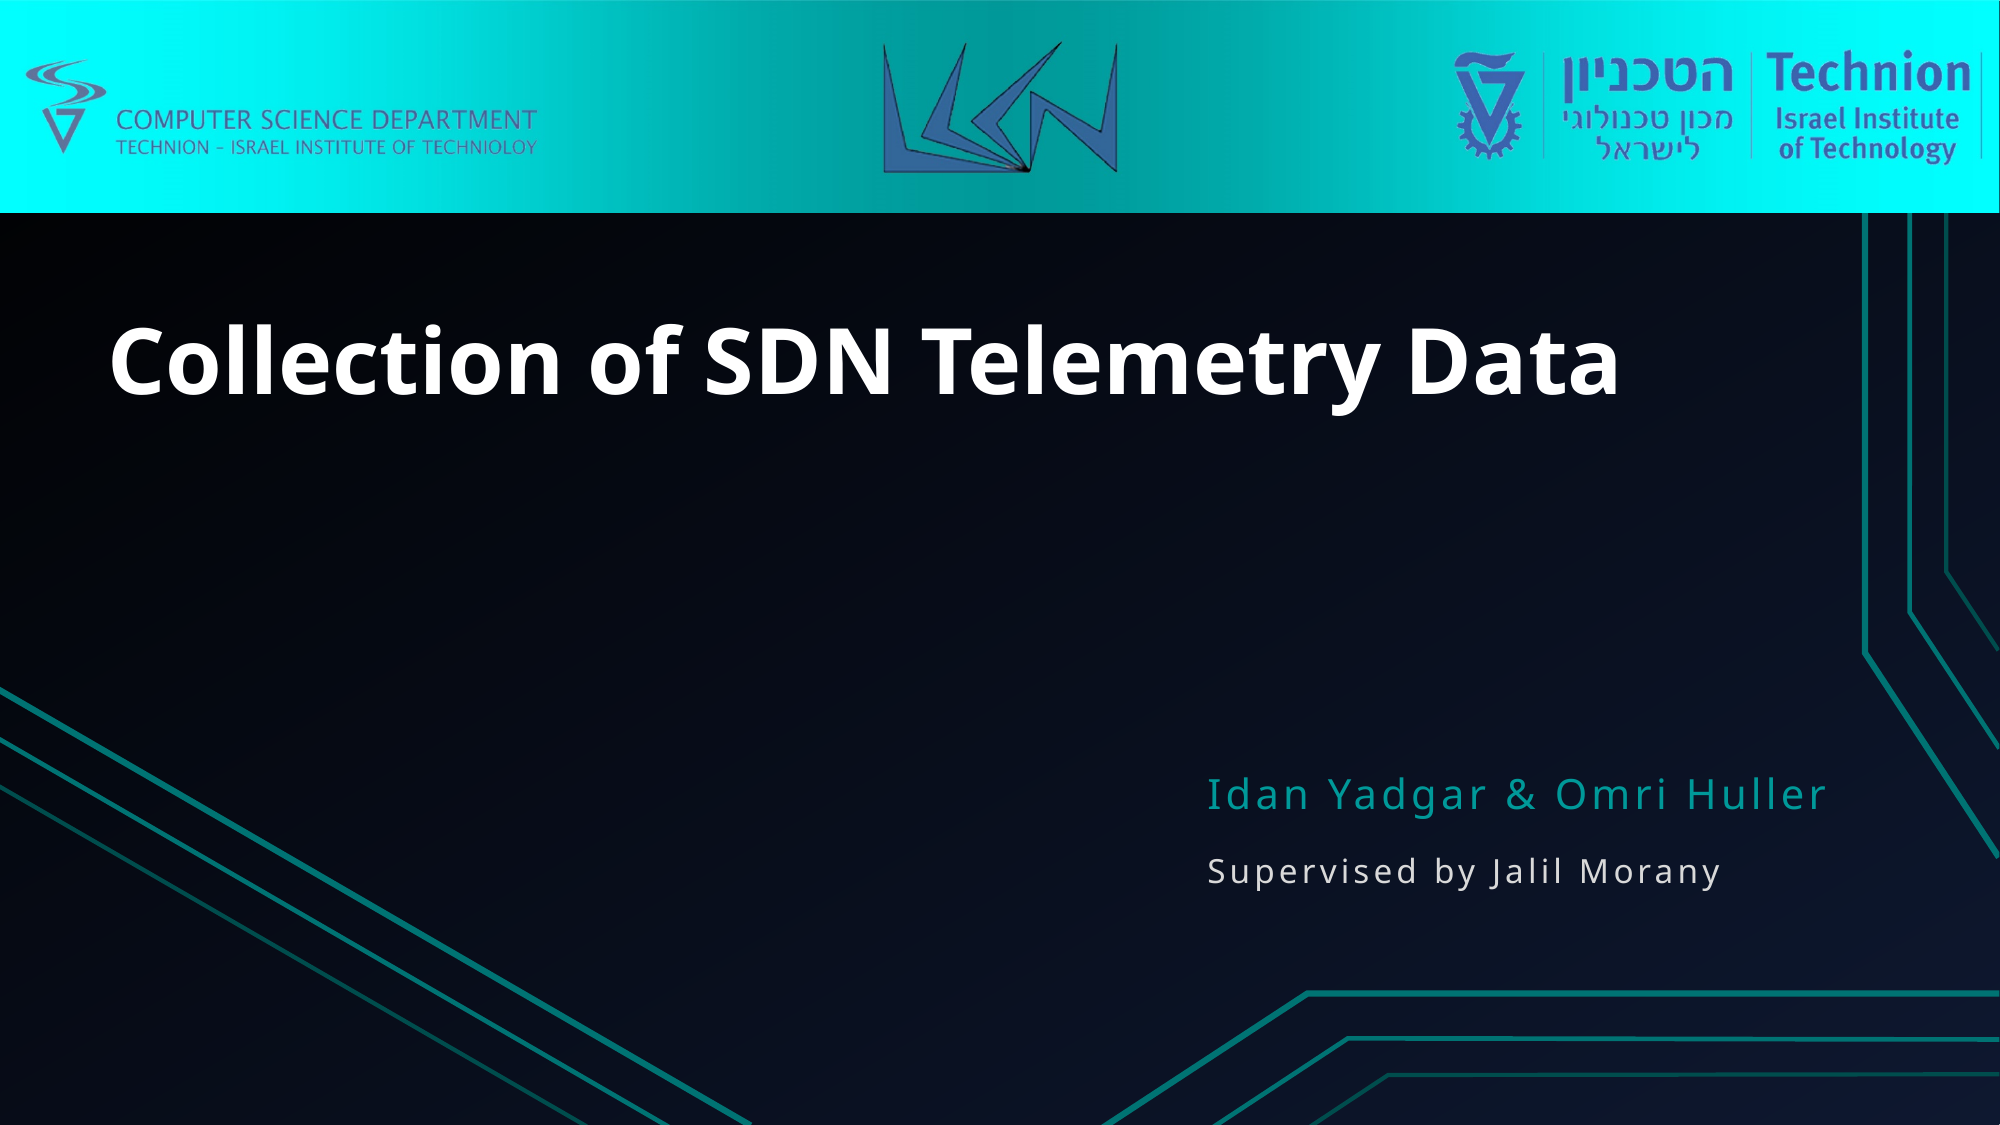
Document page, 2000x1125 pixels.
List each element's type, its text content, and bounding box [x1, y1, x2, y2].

title Collection of SDN Telemetry Data [87, 223, 1700, 424]
picture [0, 0, 2000, 213]
subtitle Idan Yadgar & Omri Huller Supervised by Jalil Morany [1187, 763, 1863, 938]
